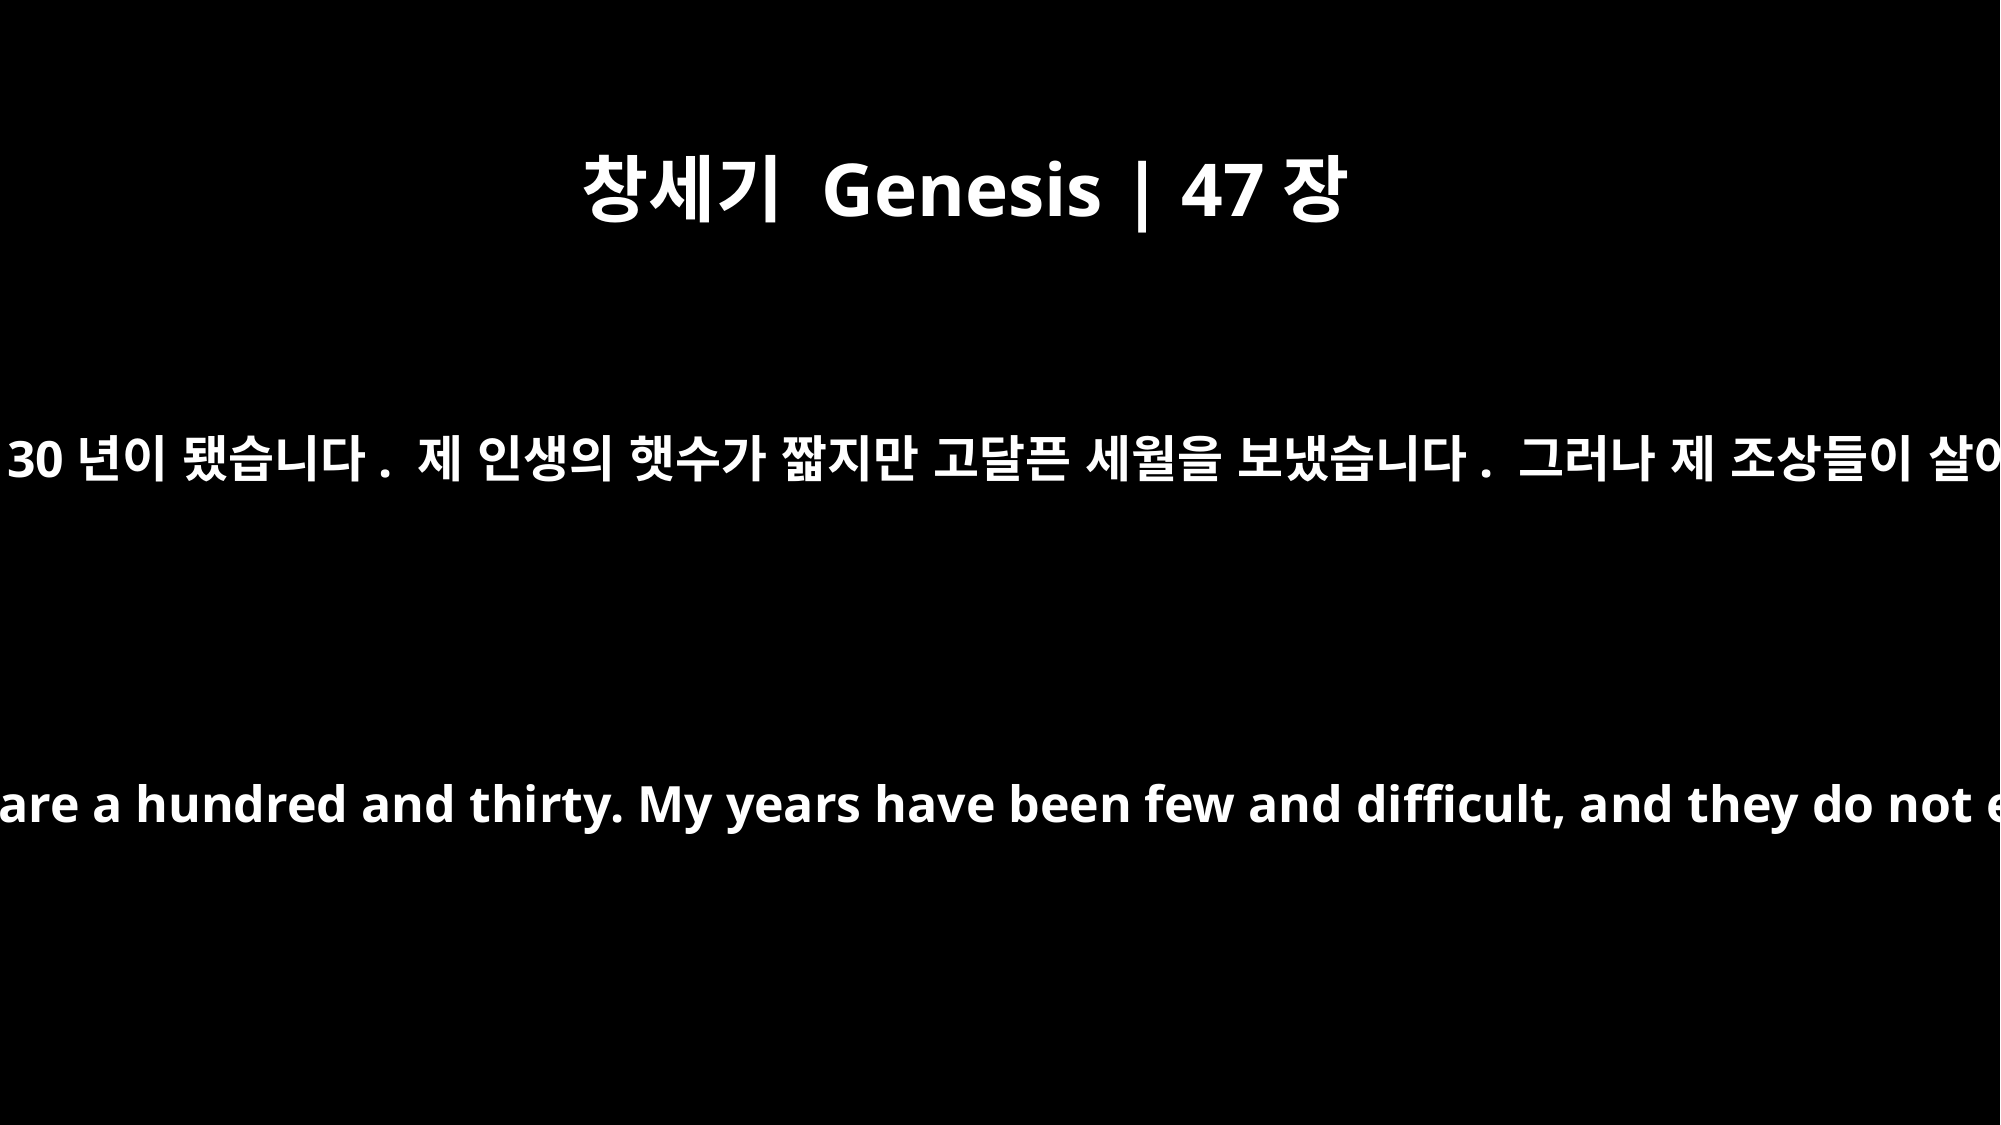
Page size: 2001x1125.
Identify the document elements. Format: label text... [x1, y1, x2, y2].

text_box 창세기 Genesis | 47장 [566, 136, 1365, 239]
text_box And Jacob said to Pharaoh, "The years of my pilgrimage are a hundred and thirty. My years have been few and difficult, and they do not equal the years of the pilgrimage of my fathers." [0, 764, 2000, 840]
text_box 9 야곱이 바로에게 말했습니다. “제 나그네 인생이 130년이 됐습니다. 제 인생의 햇수가 짧지만 고달픈 세월을 보냈습니다. 그러나 제 조상들이 살아간 나그네 인생의 햇수에는 미치지 못합니다.” [0, 359, 2000, 495]
